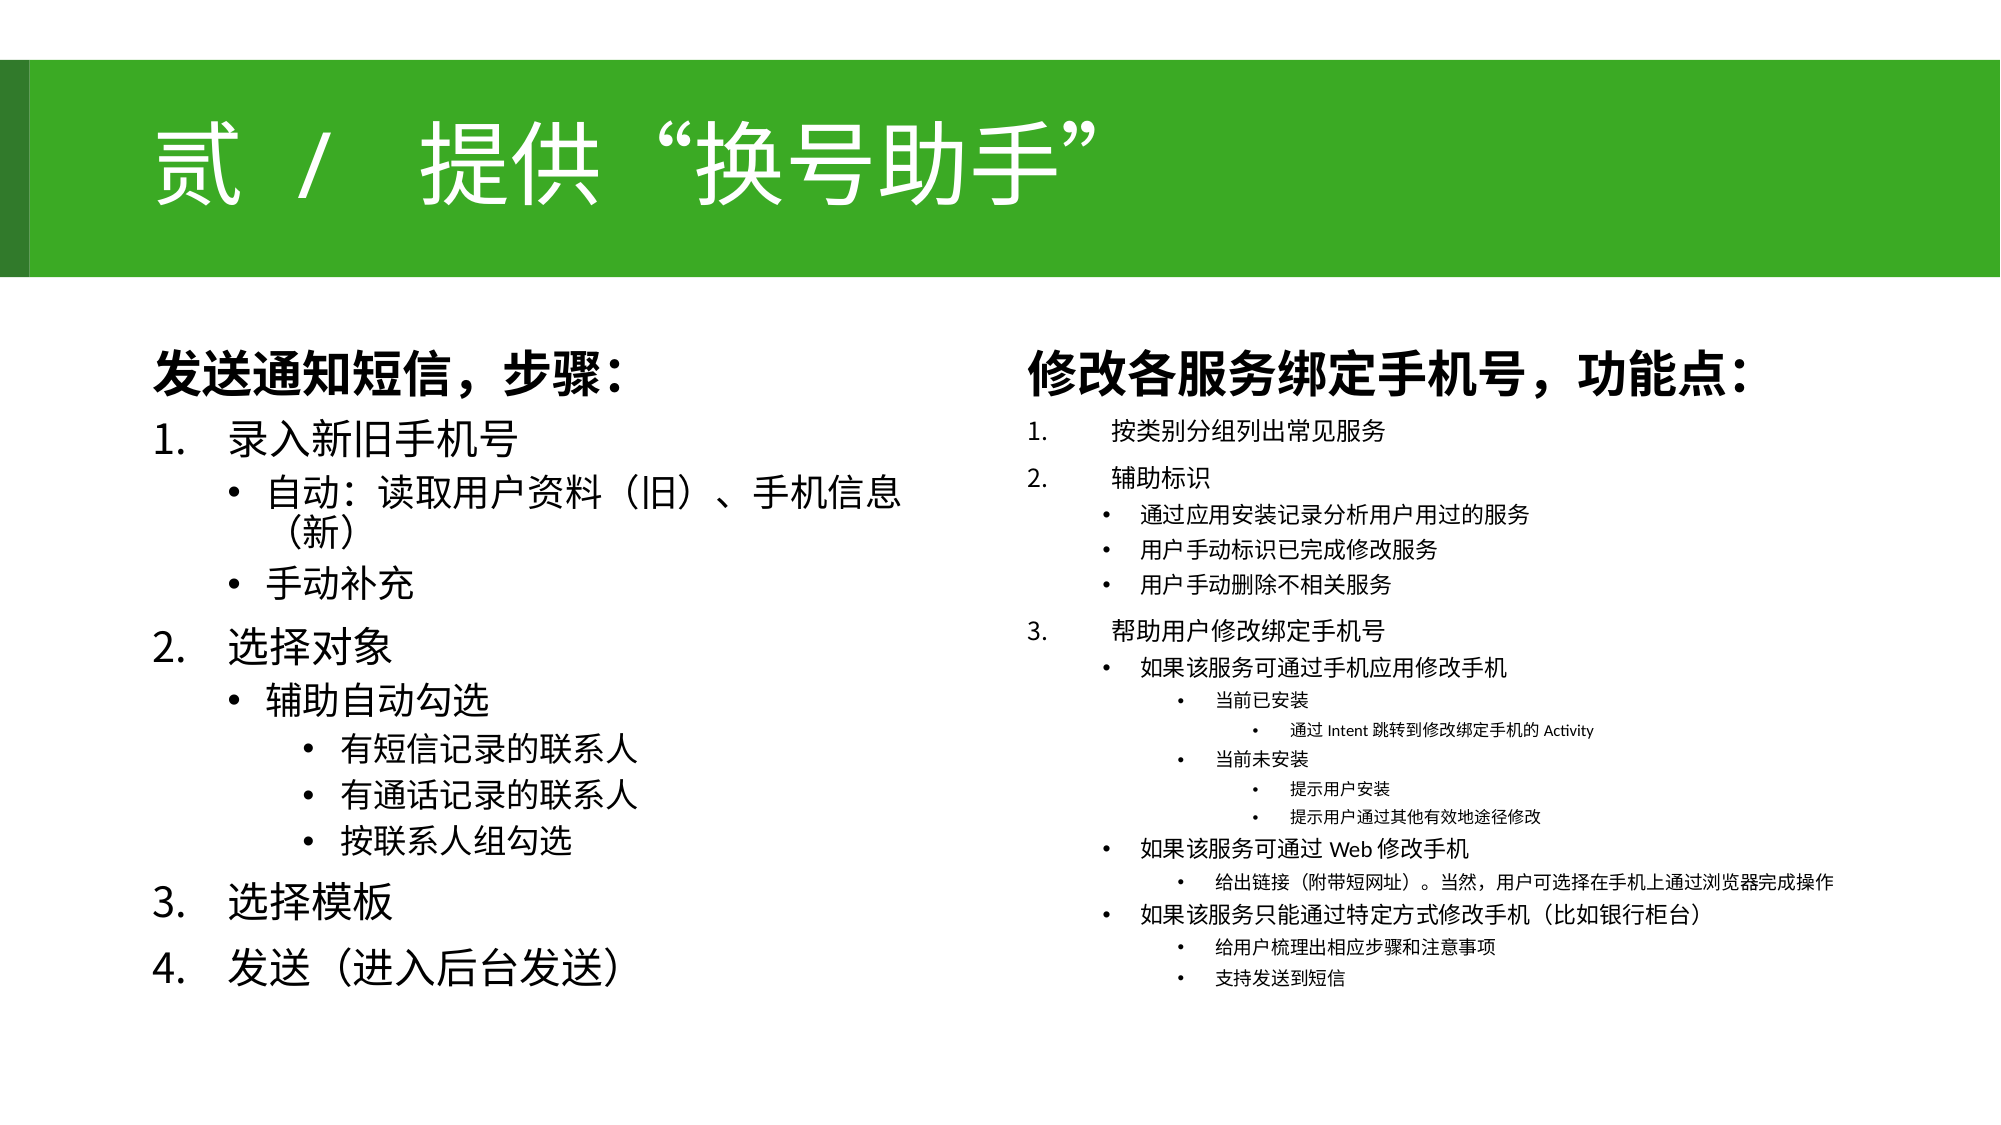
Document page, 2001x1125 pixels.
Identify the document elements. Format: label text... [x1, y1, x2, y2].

title 贰 / 提供“换号助手” [137, 59, 1863, 278]
list 按类别分组列出常见服务 辅助标识 通过应用安装记录分析用户用过的服务 用户手动标识已完成修改服务 用户手动删除不相关服务 帮助用户修改绑定手机号 如果该服务可通过手机应用修改手机 当前已安装 通过Intent跳转到修改绑定手机的Activity 当前未安装 提示用户安装 提示用户通过其他有效地途径修改 如果该服务可通过Web修改手机 给出链接（附带短网址）。当然，用户可选择在手机上通过浏览器完成操作 如果该服务只能通过特定方式修改手机（比如银行柜台） 给用户梳理出相应步骤和注意事项 支持发送到短信 [1012, 410, 1863, 1016]
list 发送通知短信，步骤： [137, 275, 984, 410]
list 修改各服务绑定手机号，功能点： [1012, 275, 1863, 410]
list 录入新旧手机号 自动：读取用户资料（旧）、手机信息（新） 手动补充 选择对象 辅助自动勾选 有短信记录的联系人 有通话记录的联系人 按联系人组勾选 选择模板 发送（进入后台发送） [137, 410, 984, 1016]
